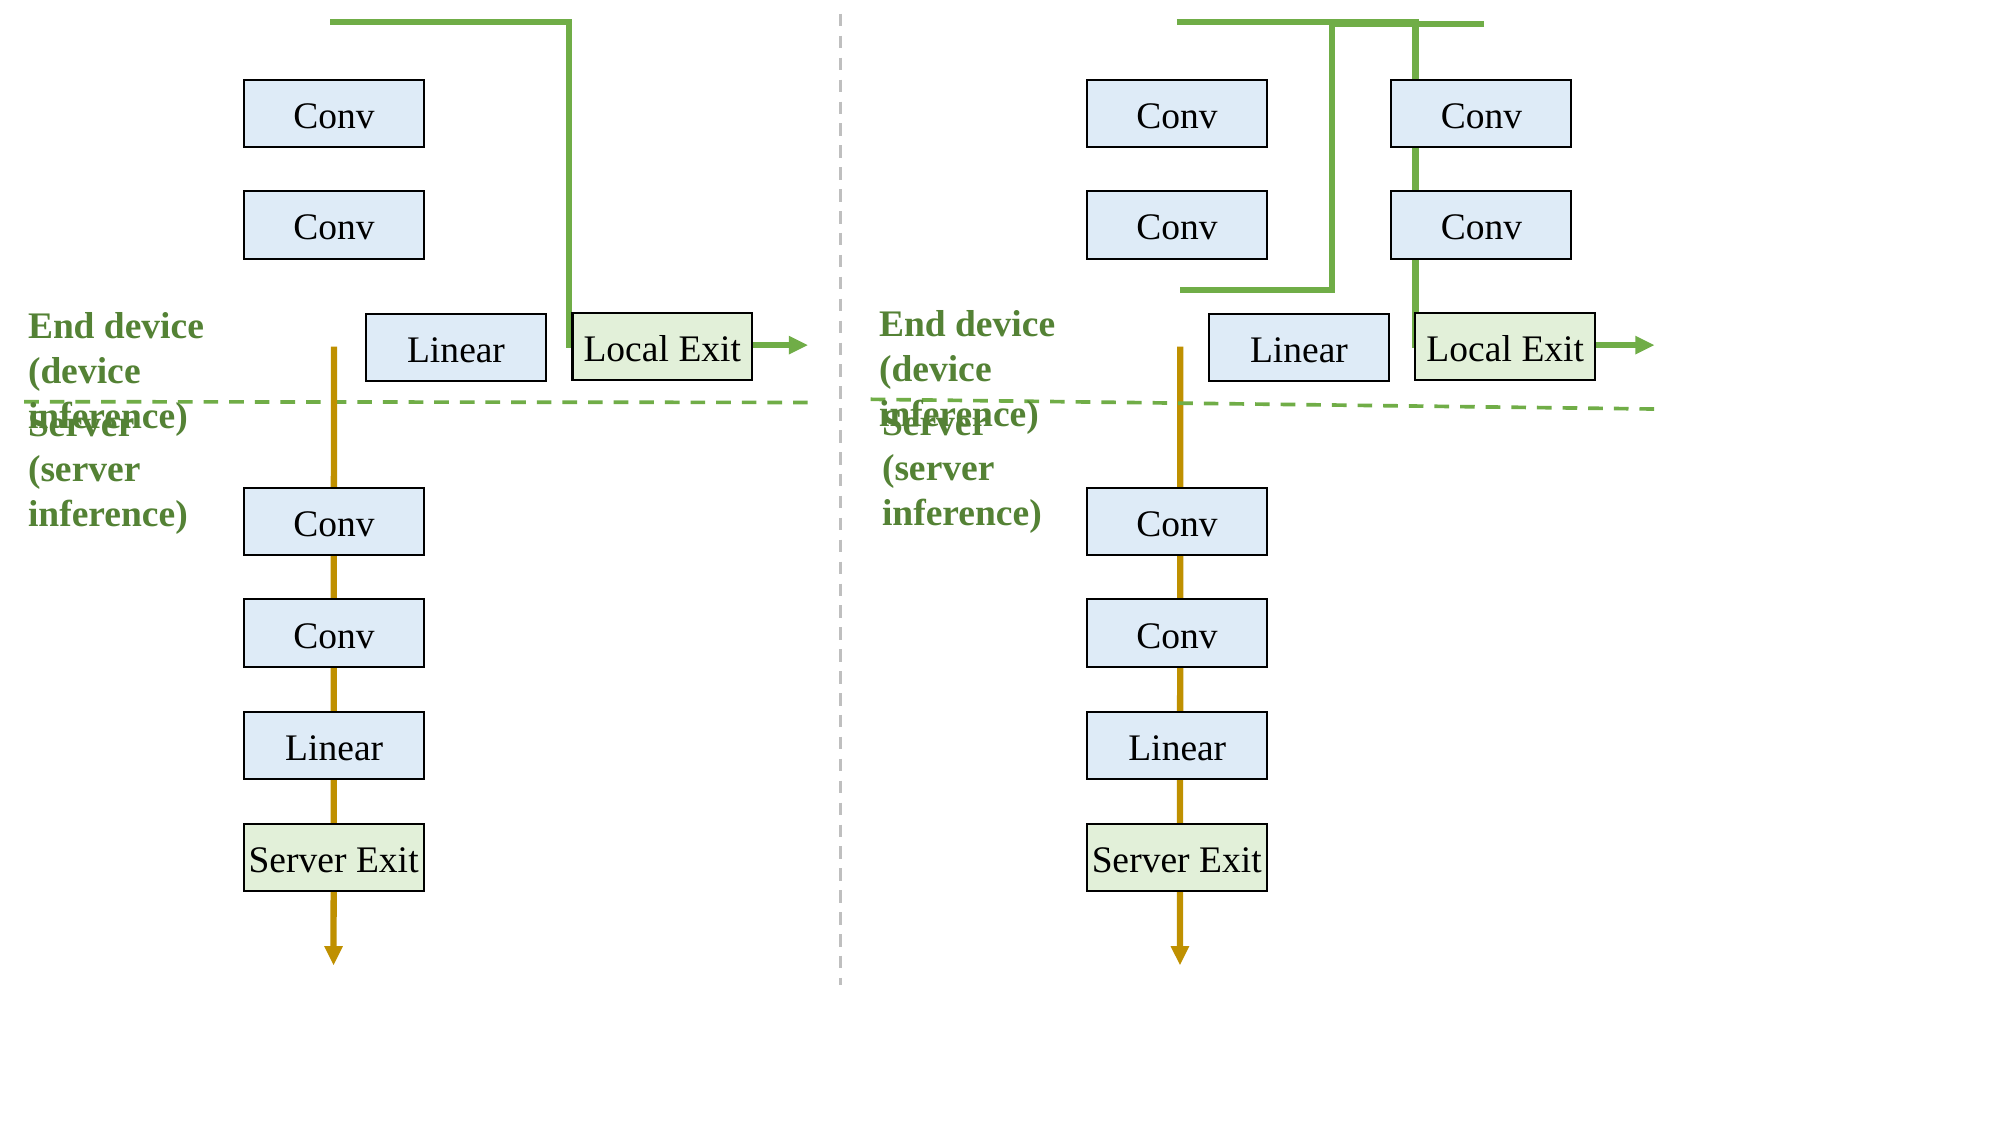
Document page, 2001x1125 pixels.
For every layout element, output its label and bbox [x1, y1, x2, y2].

text_box [13, 13, 1655, 985]
